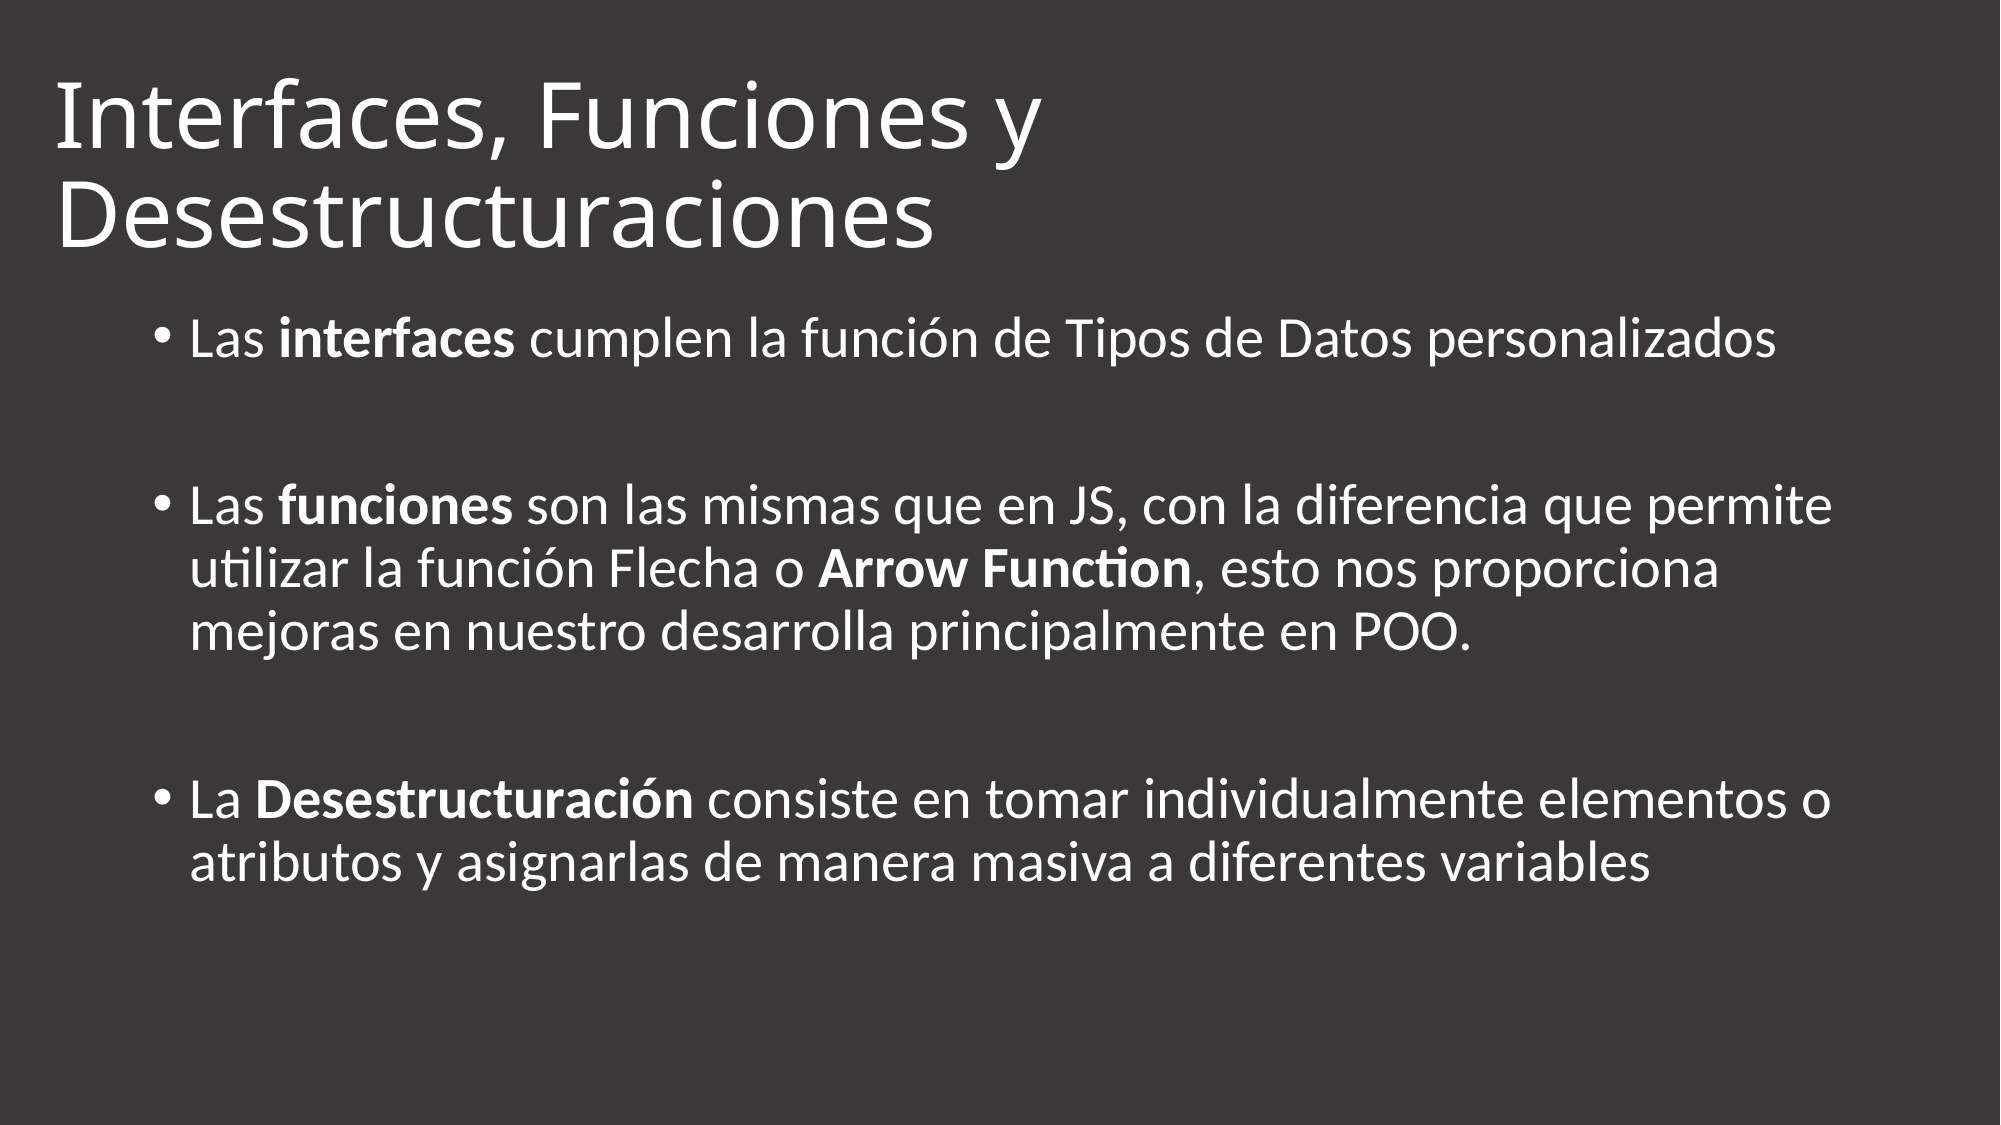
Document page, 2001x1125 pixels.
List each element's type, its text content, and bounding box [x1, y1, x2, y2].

title Interfaces, Funciones y Desestructuraciones [39, 59, 1957, 278]
list Las interfaces cumplen la función de Tipos de Datos personalizados Las funciones son las mismas que en JS, con la diferencia que permite utilizar la función Flecha o Arrow Function, esto nos proporciona mejoras en nuestro desarrolla principalmente en POO. La Desestructuración consiste en tomar individualmente elementos o atributos y asignarlas de manera masiva a diferentes variables [137, 299, 1863, 1014]
